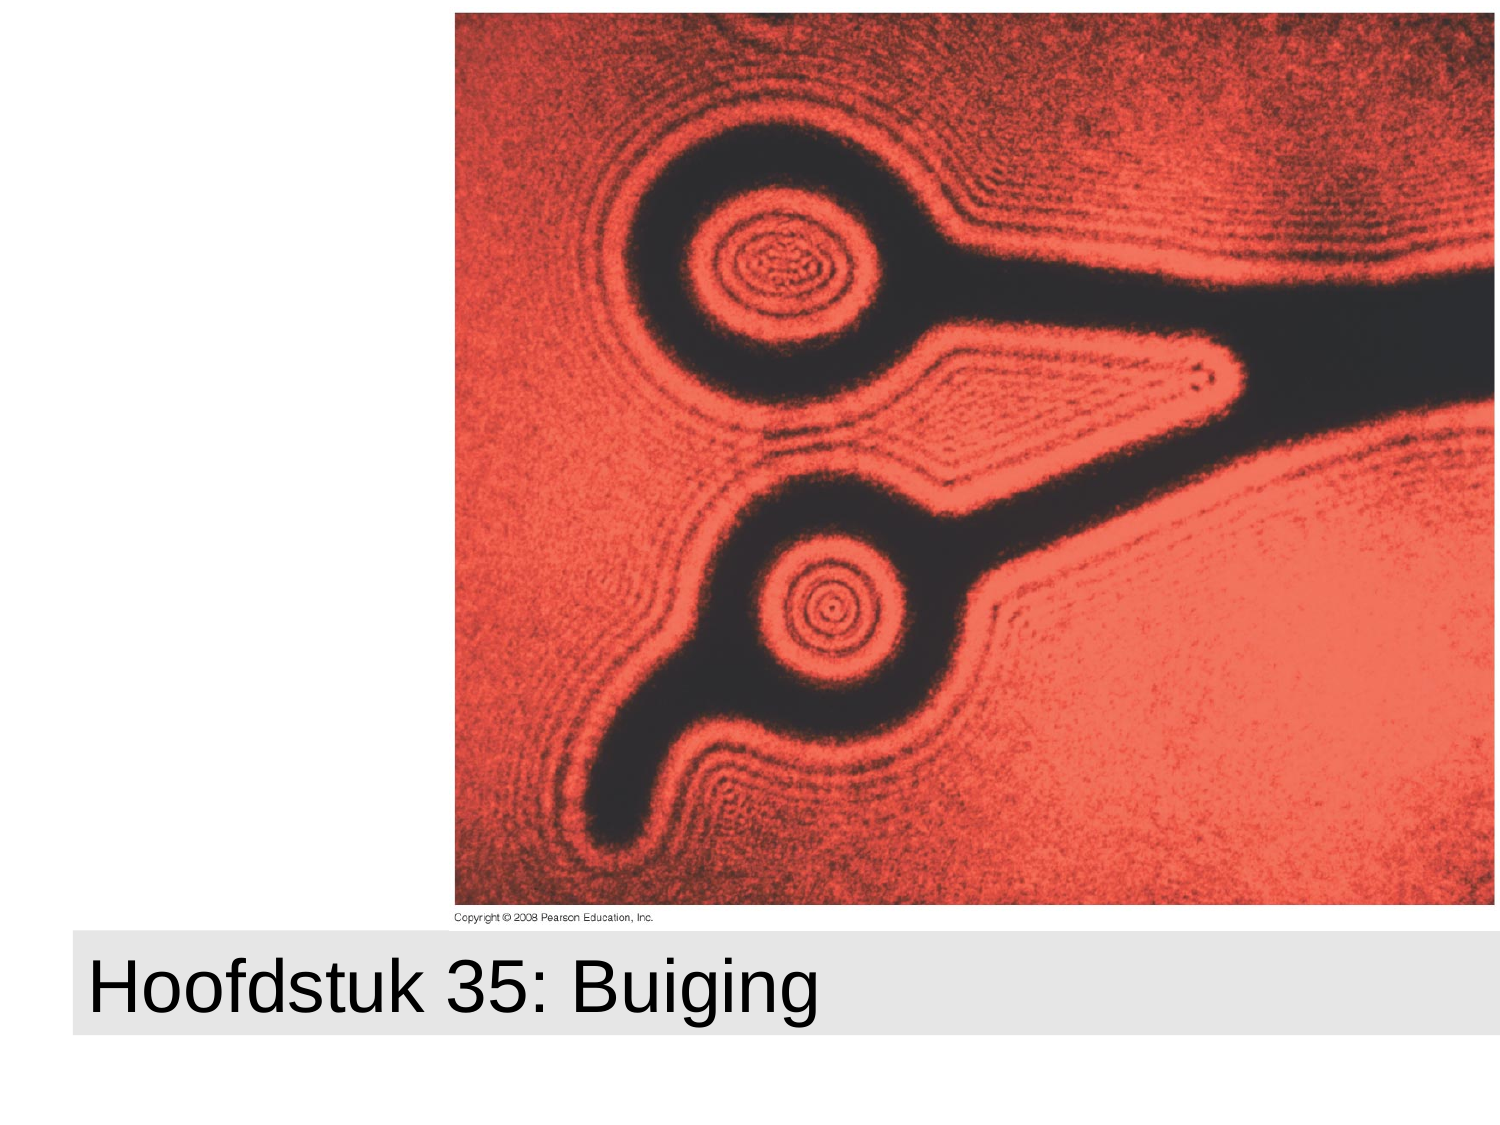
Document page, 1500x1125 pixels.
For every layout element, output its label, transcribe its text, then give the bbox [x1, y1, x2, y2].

picture [449, 6, 1500, 931]
text_box Hoofdstuk 35: Buiging [72, 930, 1500, 1036]
